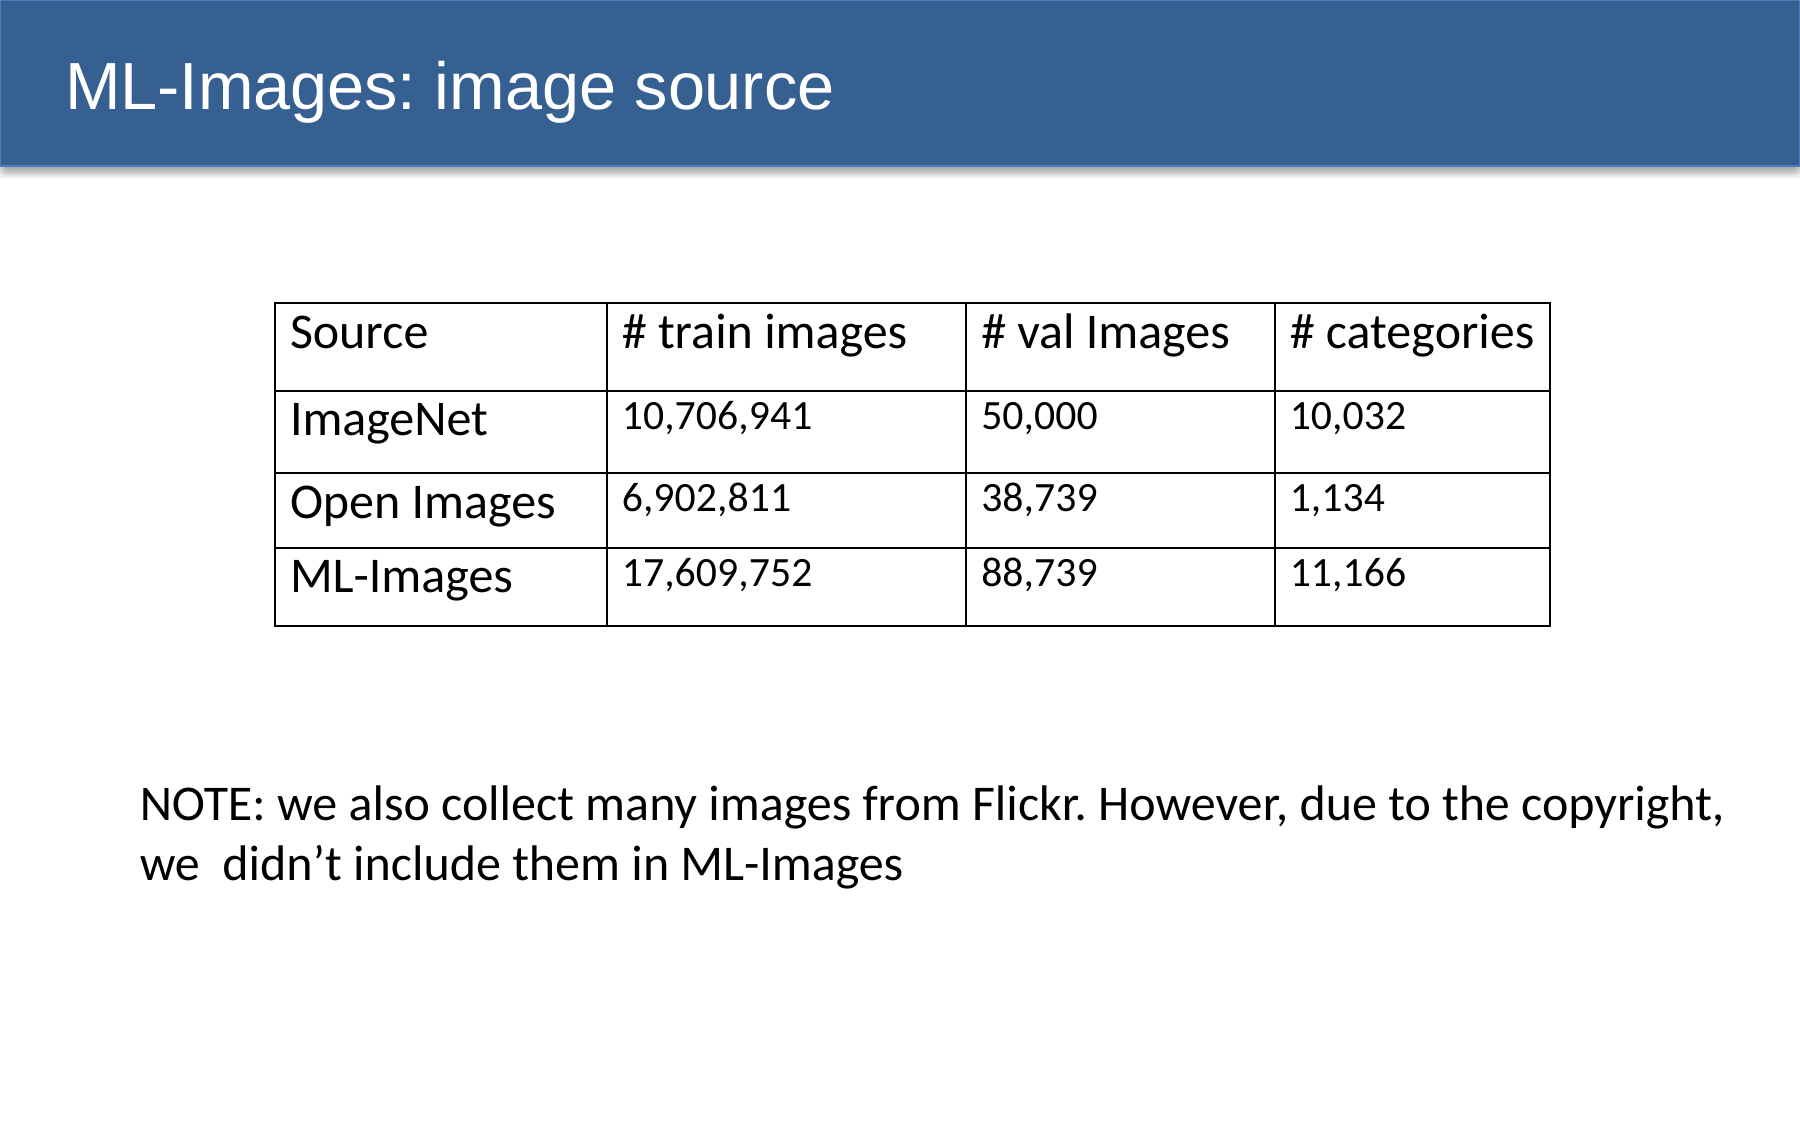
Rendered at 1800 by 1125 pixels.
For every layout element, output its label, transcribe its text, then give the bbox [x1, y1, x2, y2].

title ML-Images: image source [50, 20, 1670, 146]
table_cell Open Images [276, 474, 606, 547]
table_cell 17,609,752 [608, 549, 965, 625]
table_cell ML-Images [276, 549, 606, 625]
table_cell 10,706,941 [608, 392, 965, 472]
table_cell 1,134 [1276, 474, 1549, 547]
table_cell 50,000 [967, 392, 1274, 472]
table_header # val Images [967, 304, 1274, 390]
table_header # train images [608, 304, 965, 390]
table_cell 11,166 [1276, 549, 1549, 625]
table_cell ImageNet [276, 392, 606, 472]
table_header Source [276, 304, 606, 390]
table_cell 6,902,811 [608, 474, 965, 547]
table_cell 10,032 [1276, 392, 1549, 472]
table_cell 88,739 [967, 549, 1274, 625]
table_cell 38,739 [967, 474, 1274, 547]
text_box [0, 0, 1800, 167]
text_box NOTE: we also collect many images from Flickr. However, due to the copyright, we didn’t include them in ML-Images [125, 763, 1750, 899]
table_header # categories [1276, 304, 1549, 390]
